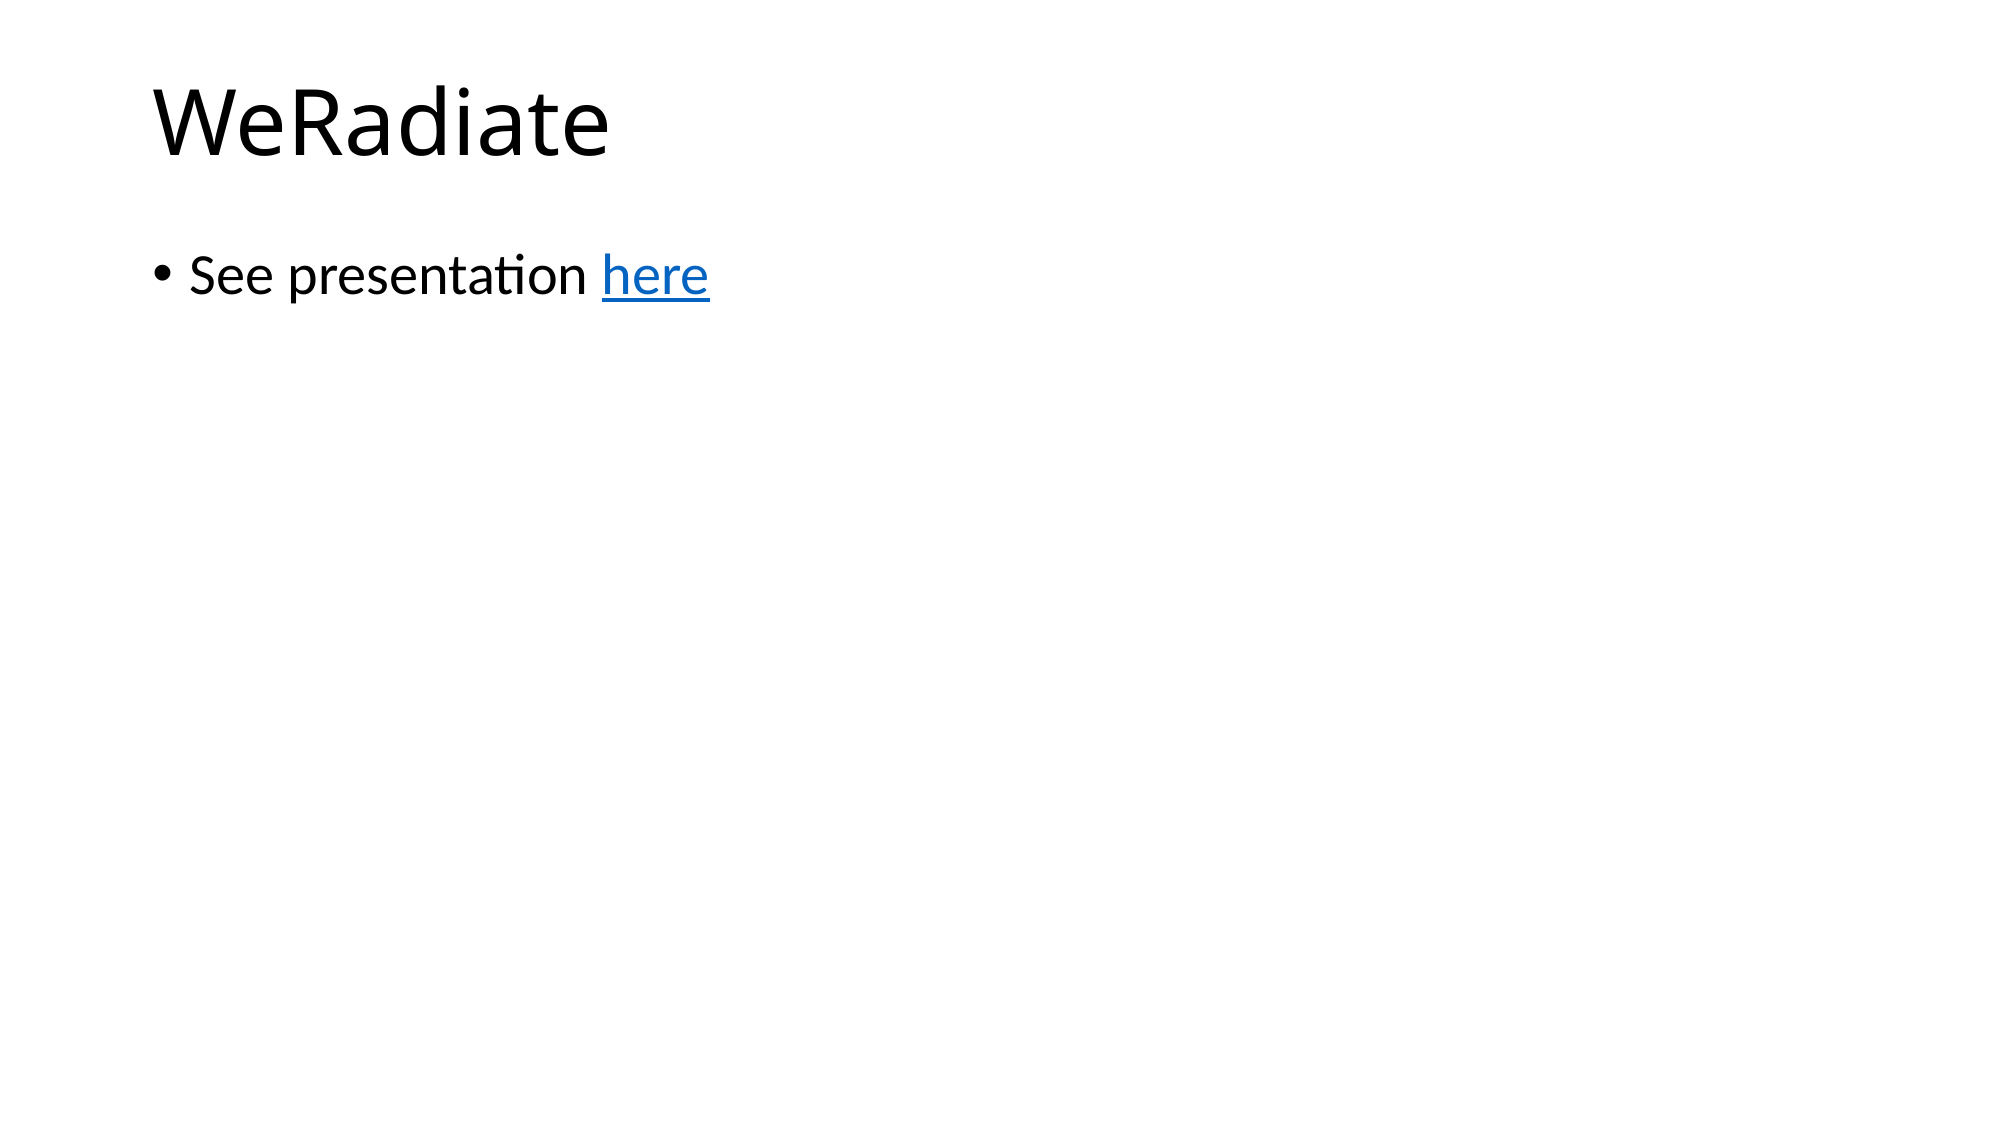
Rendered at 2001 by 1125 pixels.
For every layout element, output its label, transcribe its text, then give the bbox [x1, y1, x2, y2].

title WeRadiate [137, 59, 1863, 191]
list See presentation here [137, 236, 1863, 1014]
